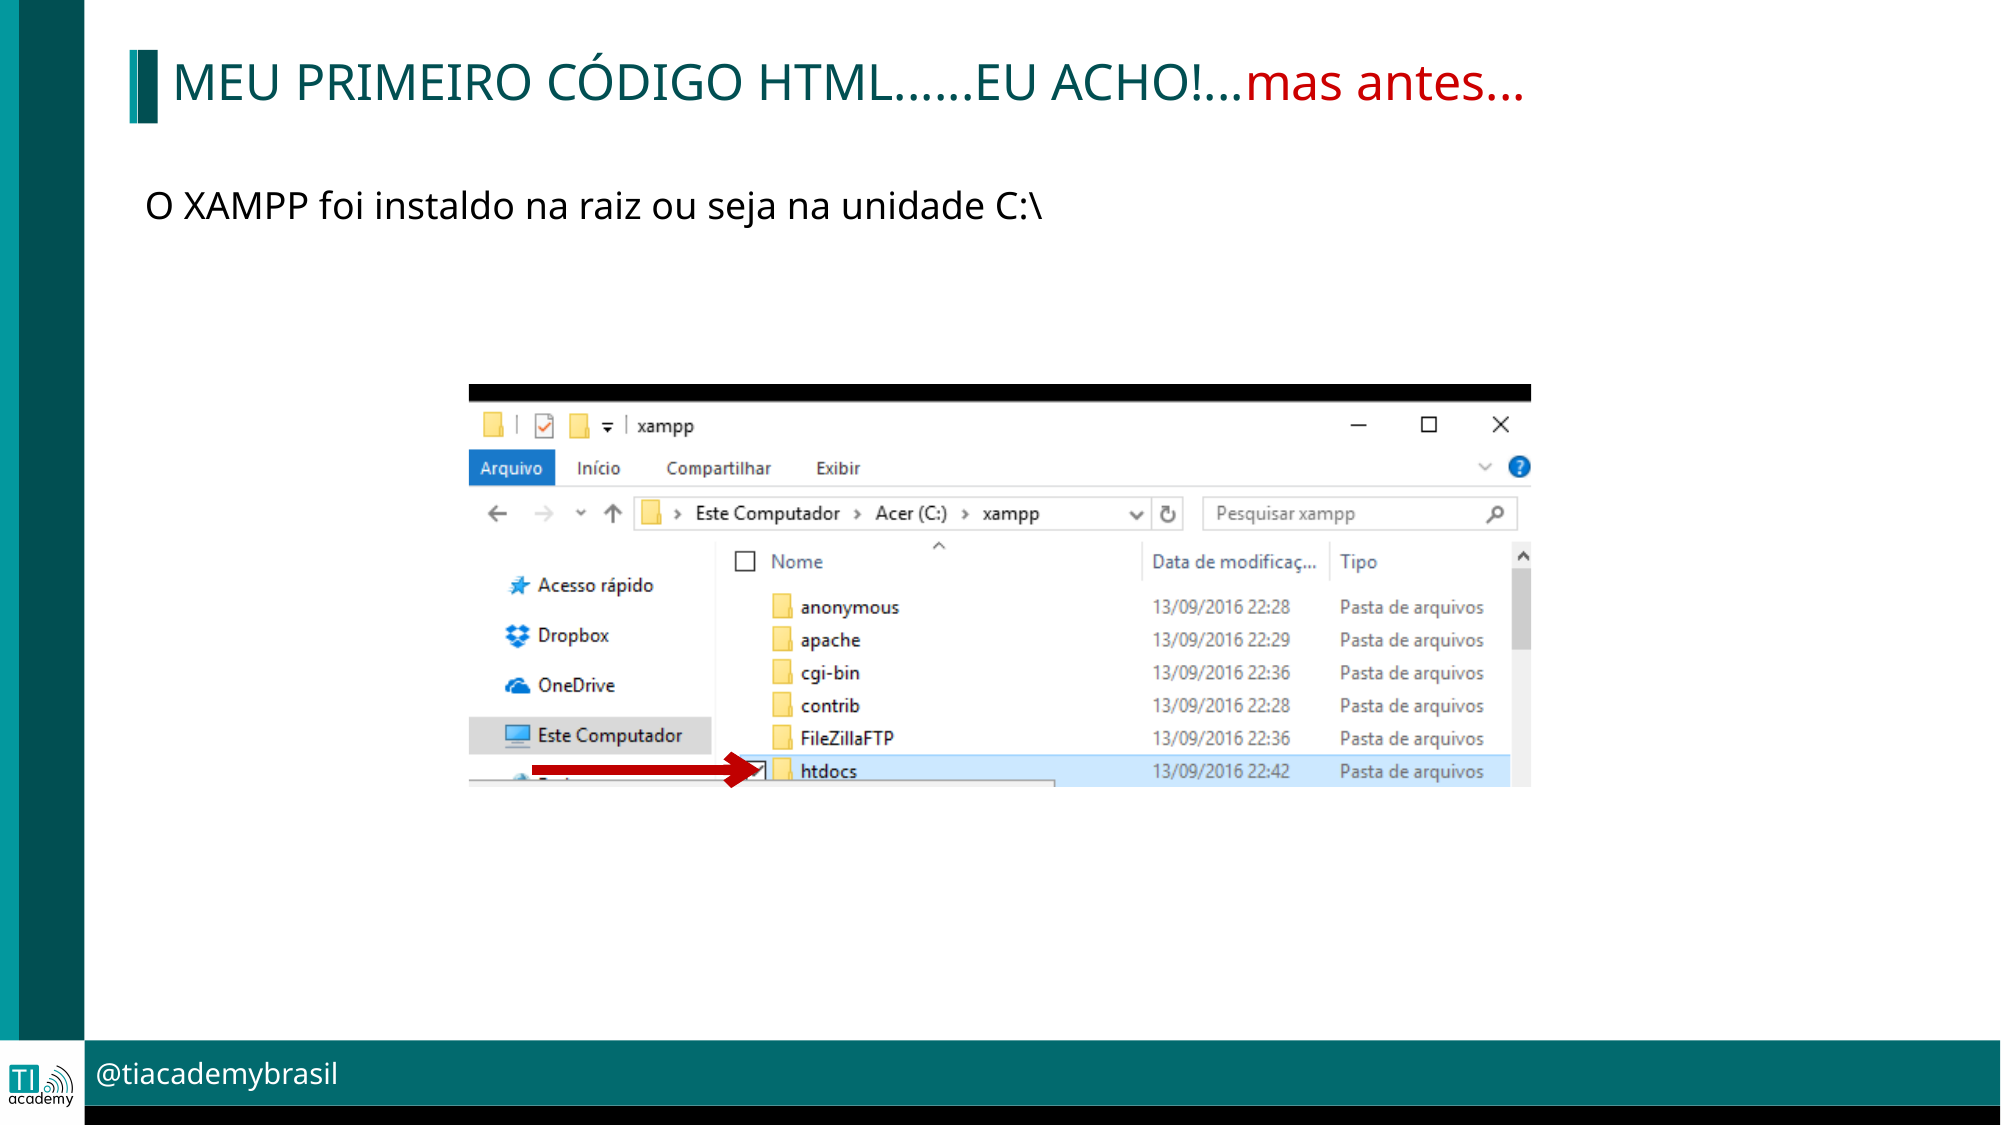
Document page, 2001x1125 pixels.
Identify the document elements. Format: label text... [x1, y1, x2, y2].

list MEU PRIMEIRO CÓDIGO HTML......EU ACHO!...mas antes... [157, 50, 1935, 124]
text_box O XAMPP foi instaldo na raiz ou seja na unidade C:\ [130, 156, 1938, 235]
picture [0, 1041, 84, 1125]
picture [468, 384, 1532, 787]
